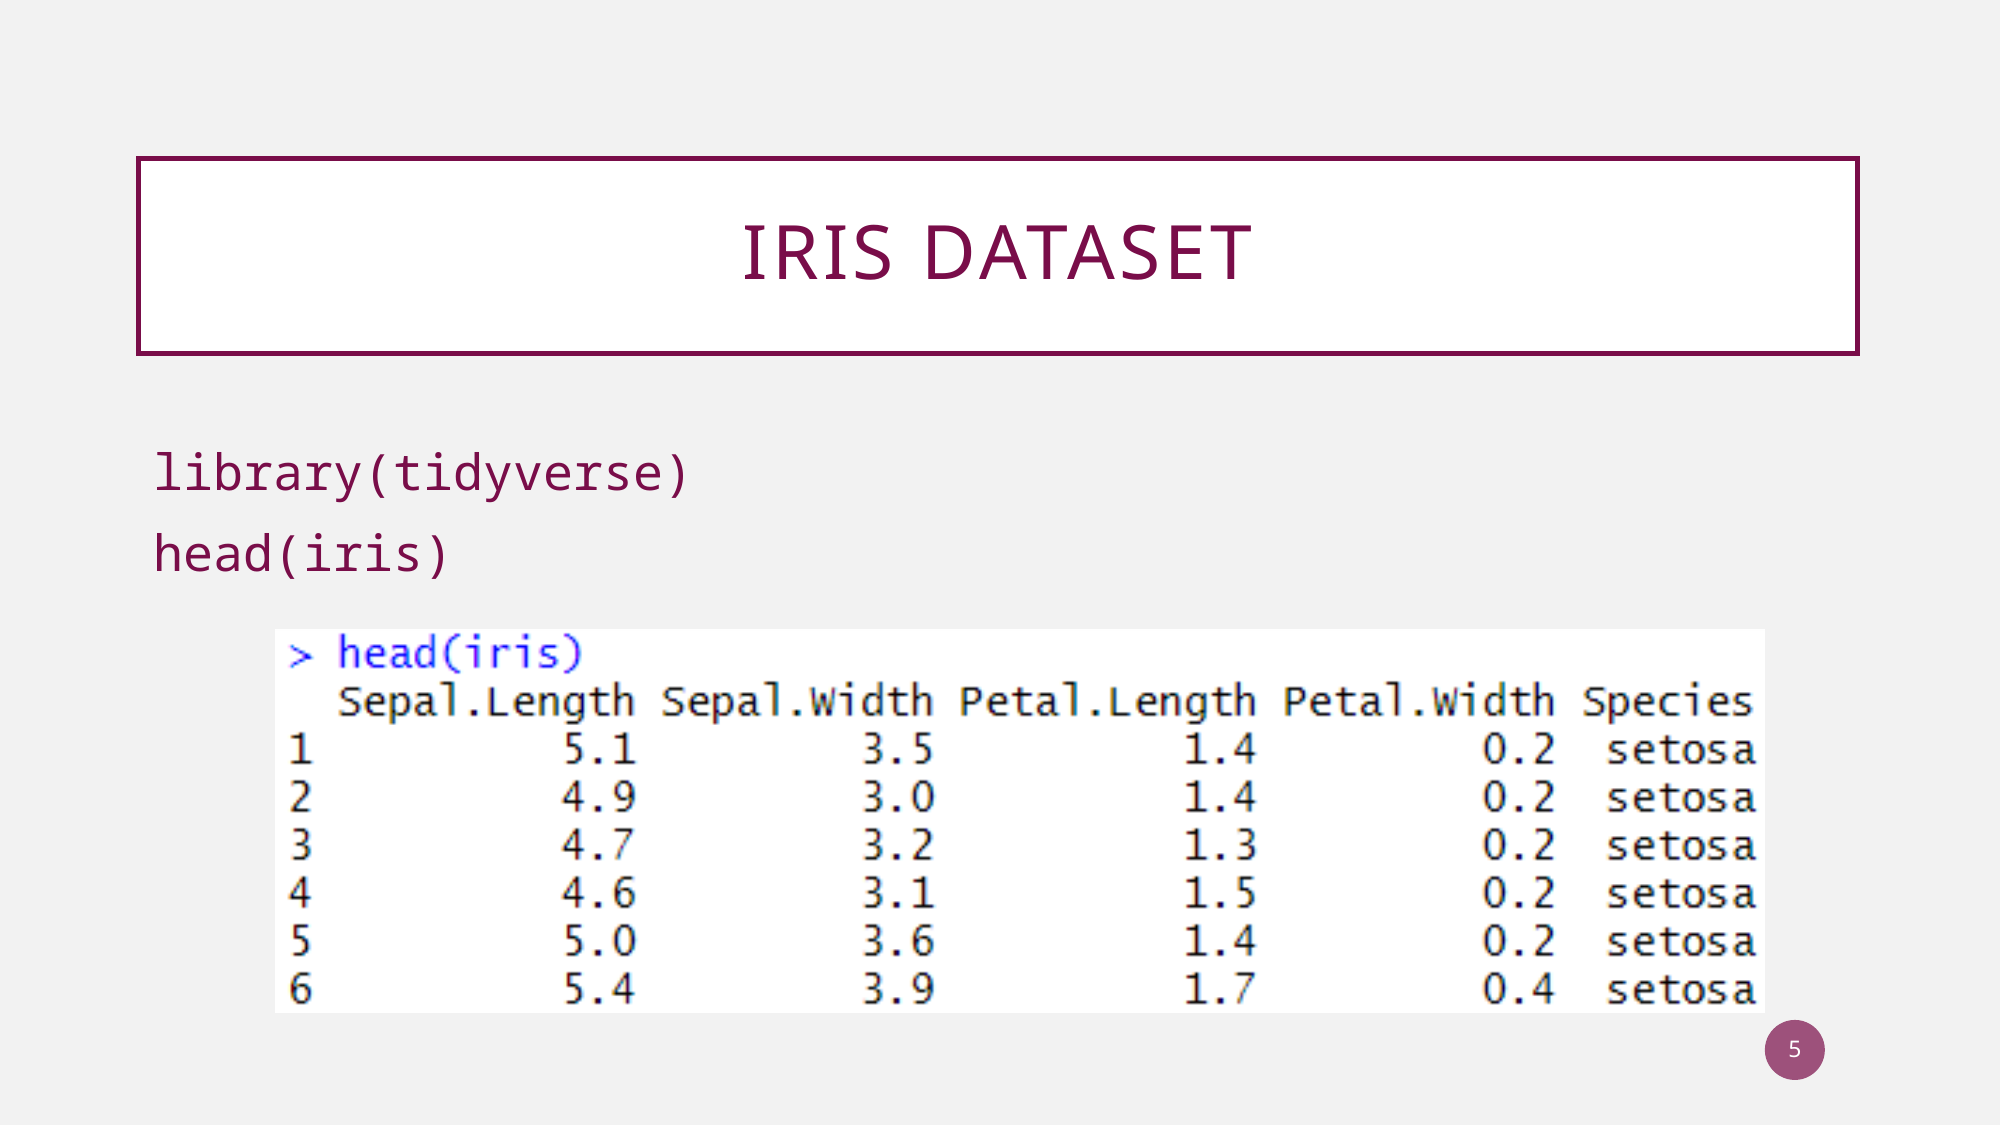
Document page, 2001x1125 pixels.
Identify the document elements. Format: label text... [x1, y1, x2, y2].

slide_number 5 [1764, 1019, 1825, 1080]
list library(tidyverse) head(iris) [138, 432, 1858, 942]
title iris dataset [136, 156, 1860, 356]
picture [275, 629, 1765, 1013]
